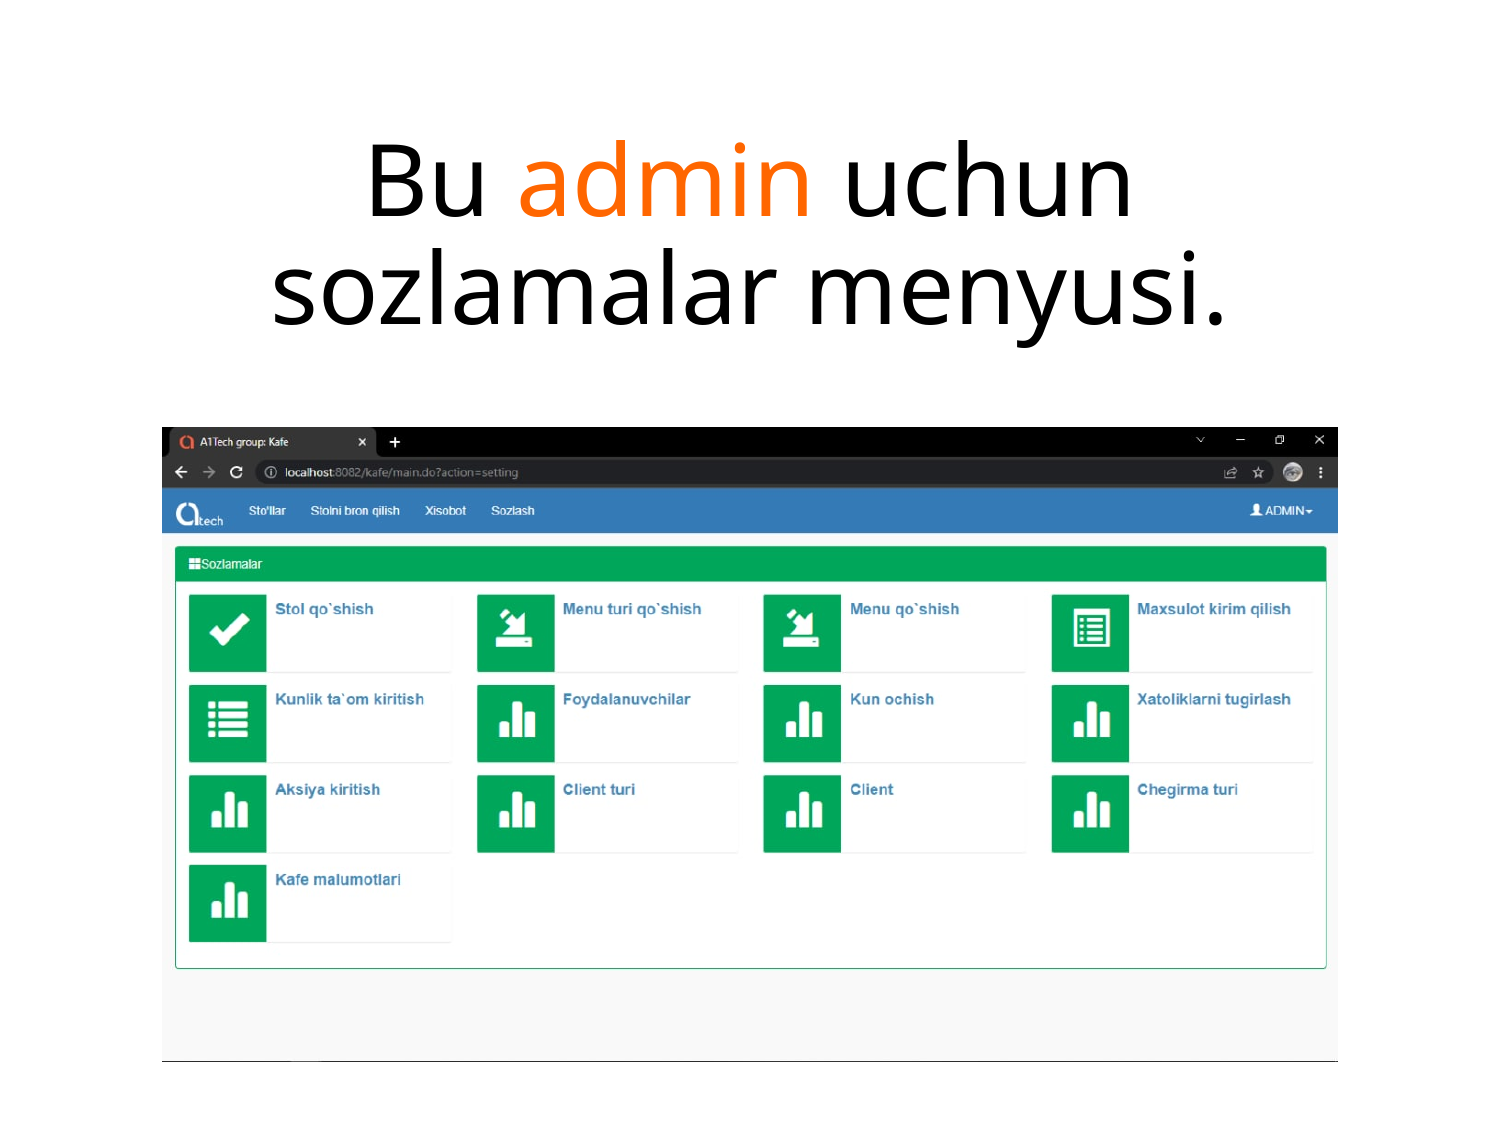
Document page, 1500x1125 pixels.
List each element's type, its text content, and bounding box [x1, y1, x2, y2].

title Bu admin uchun sozlamalar menyusi. [112, 104, 1388, 372]
picture [162, 427, 1338, 1062]
